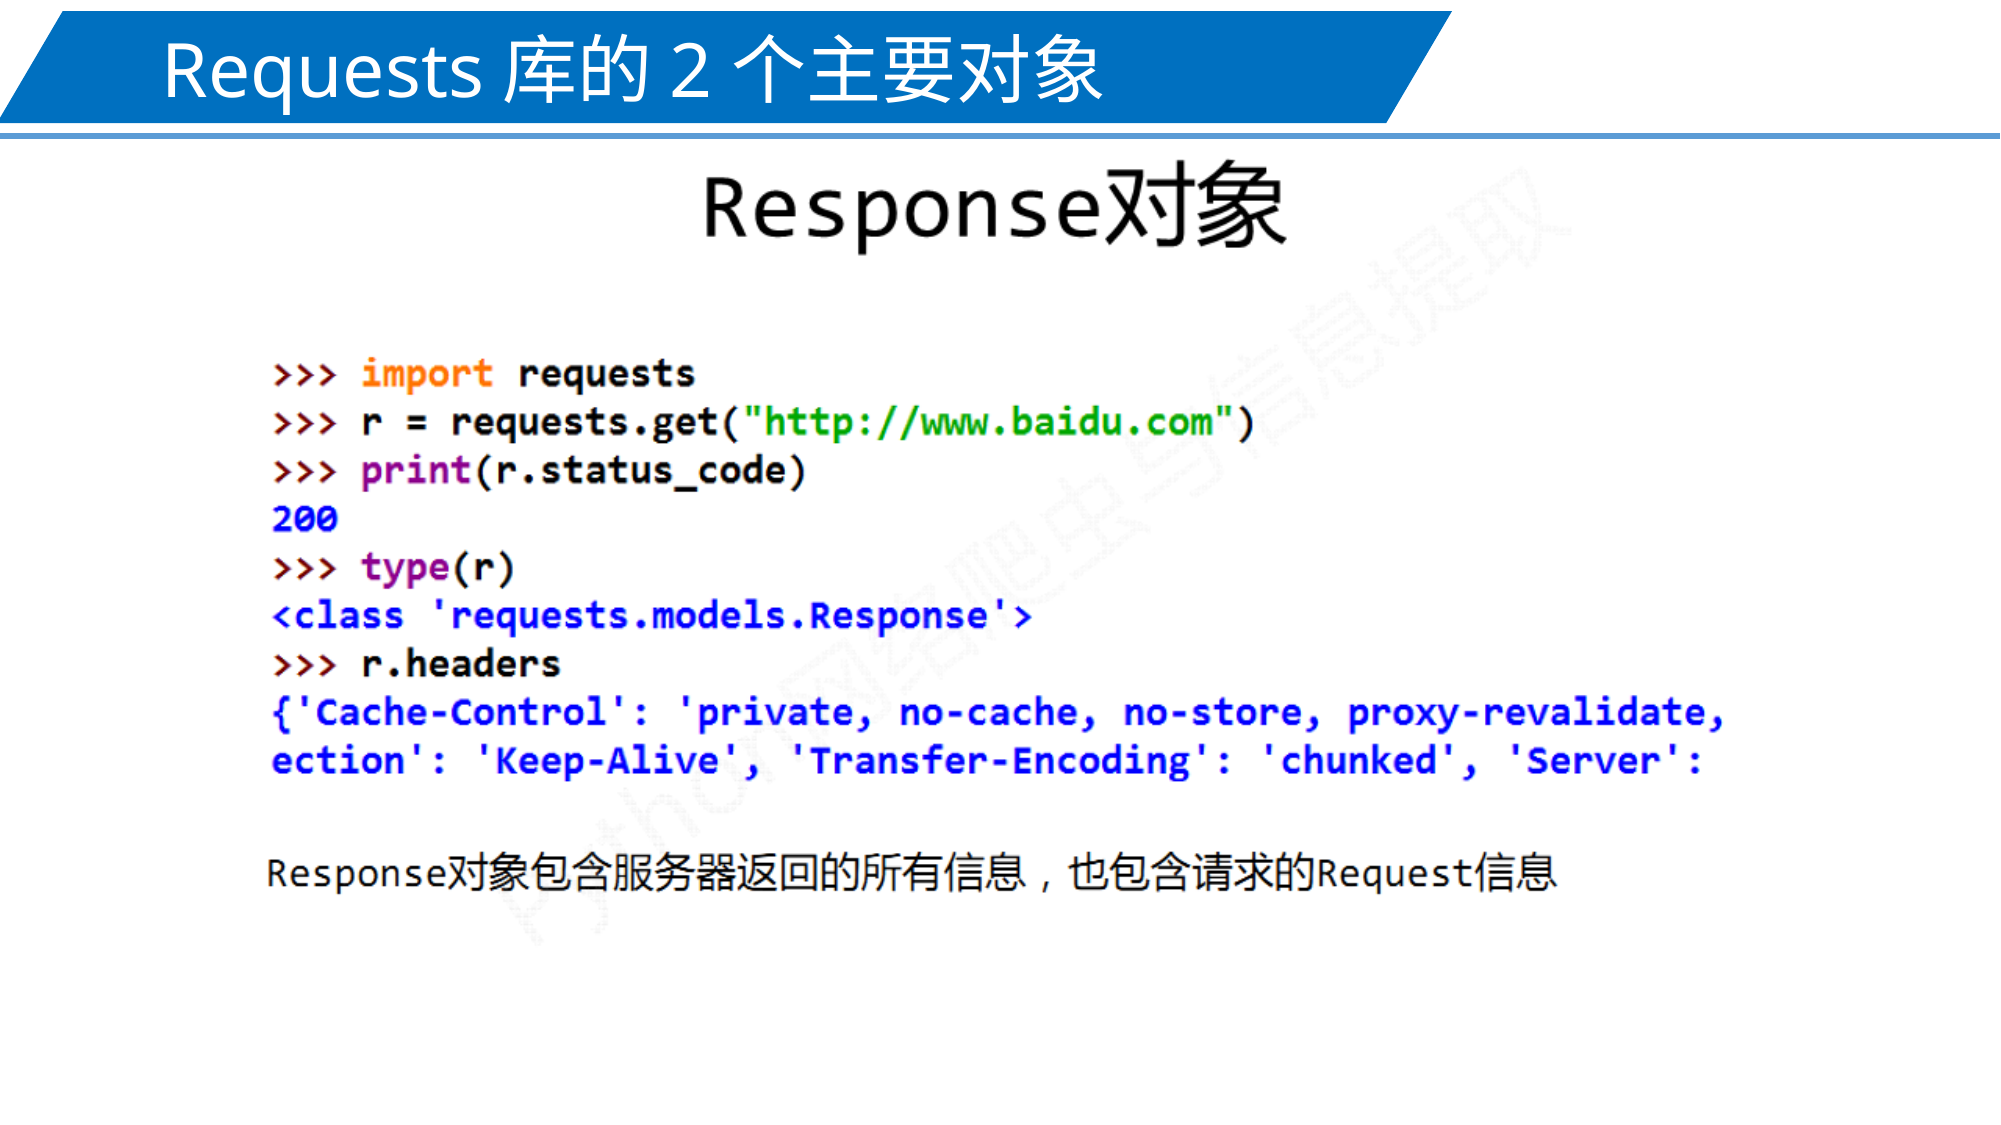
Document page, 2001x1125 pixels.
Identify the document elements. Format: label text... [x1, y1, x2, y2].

picture [258, 154, 1742, 971]
text_box Requests库的2个主要对象 [0, 11, 1453, 124]
